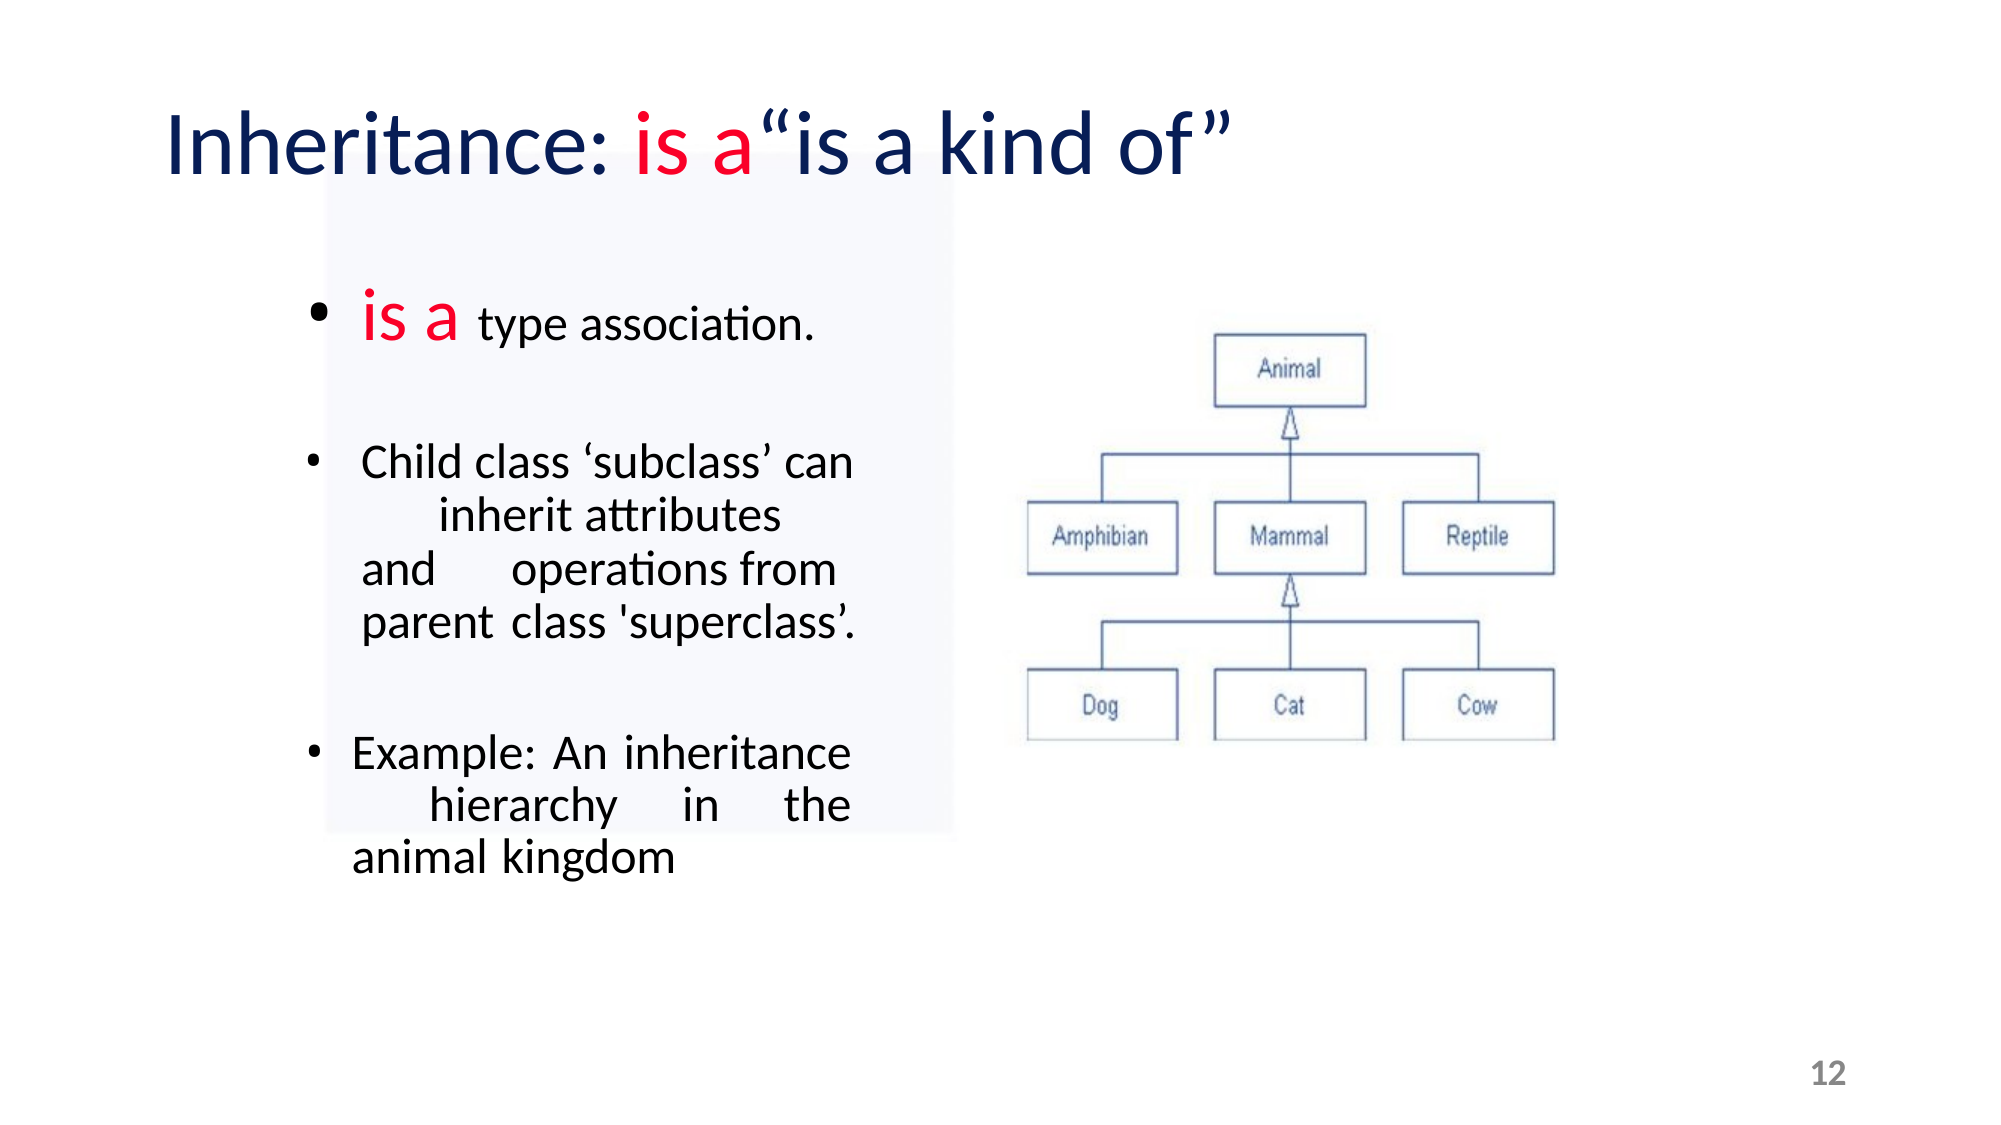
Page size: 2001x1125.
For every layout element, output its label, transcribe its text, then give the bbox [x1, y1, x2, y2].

text_box is a type association. Child class ‘subclass’ can inherit attributes and operations from parent class 'superclass’. Example: An inheritance hierarchy in the animal kingdom [302, 263, 862, 885]
picture [323, 144, 1560, 842]
title Inheritance: is a“is a kind of” [47, 10, 1749, 271]
slide_number 12 [1803, 1055, 1856, 1125]
